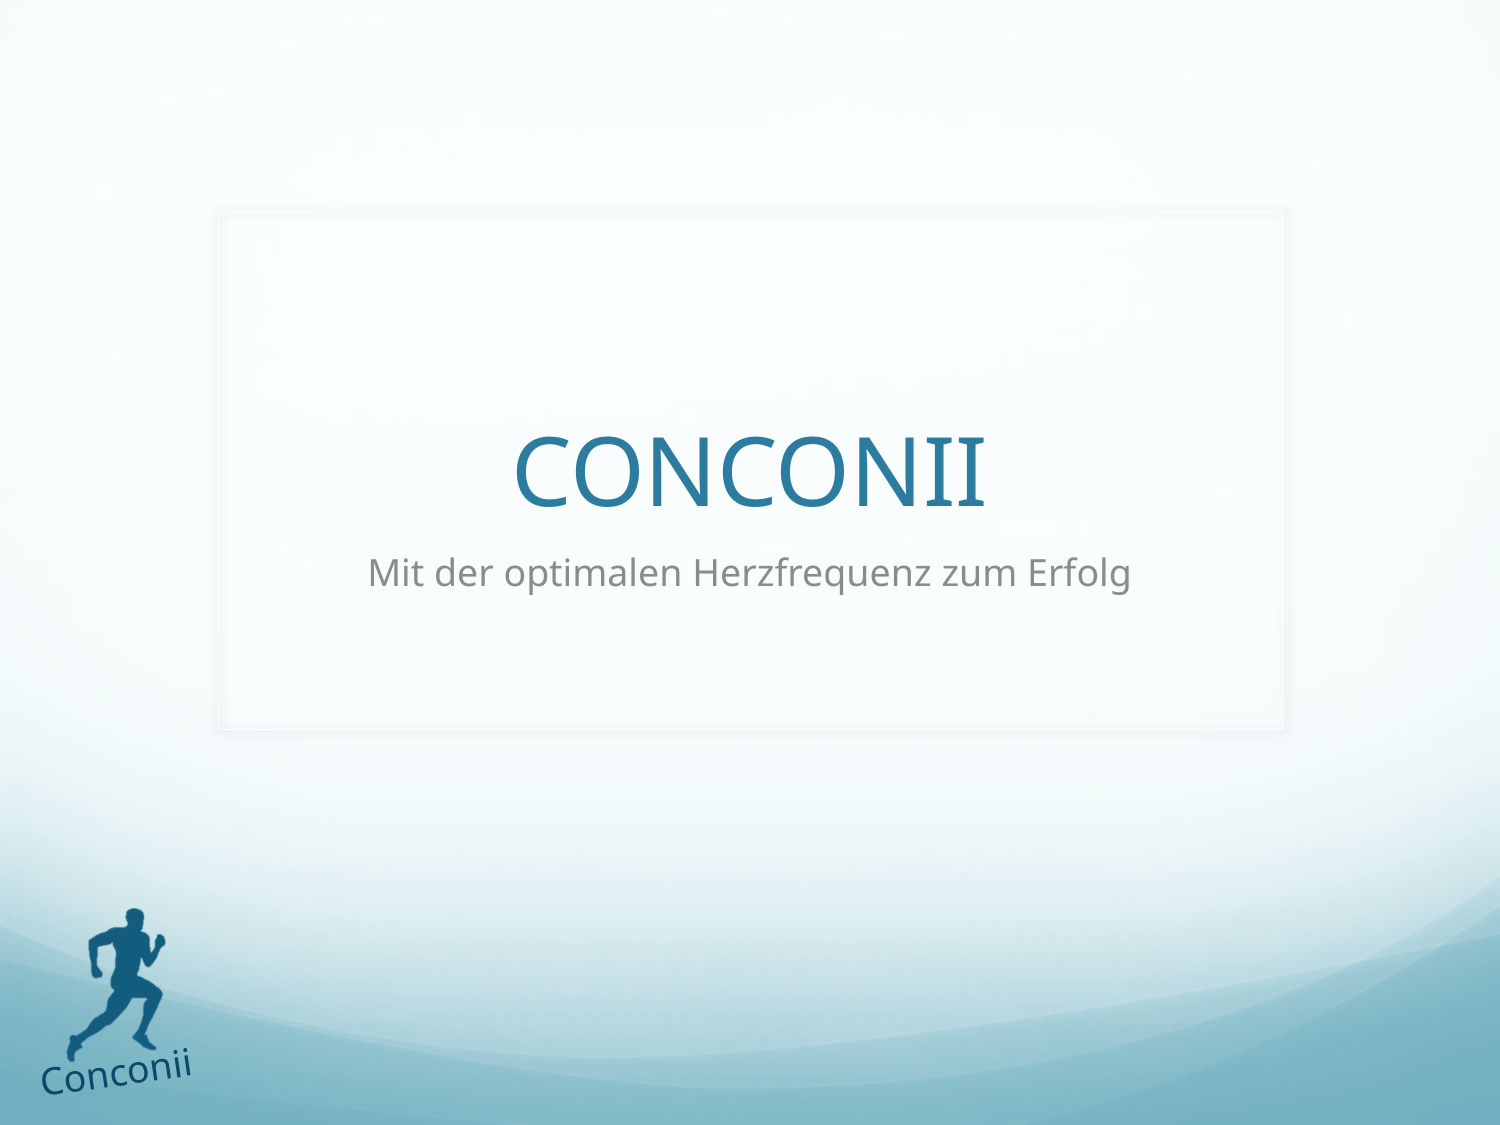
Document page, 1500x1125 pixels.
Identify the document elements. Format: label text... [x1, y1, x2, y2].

subtitle Mit der optimalen Herzfrequenz zum Erfolg [217, 541, 1283, 692]
title CONCONII [217, 249, 1283, 533]
